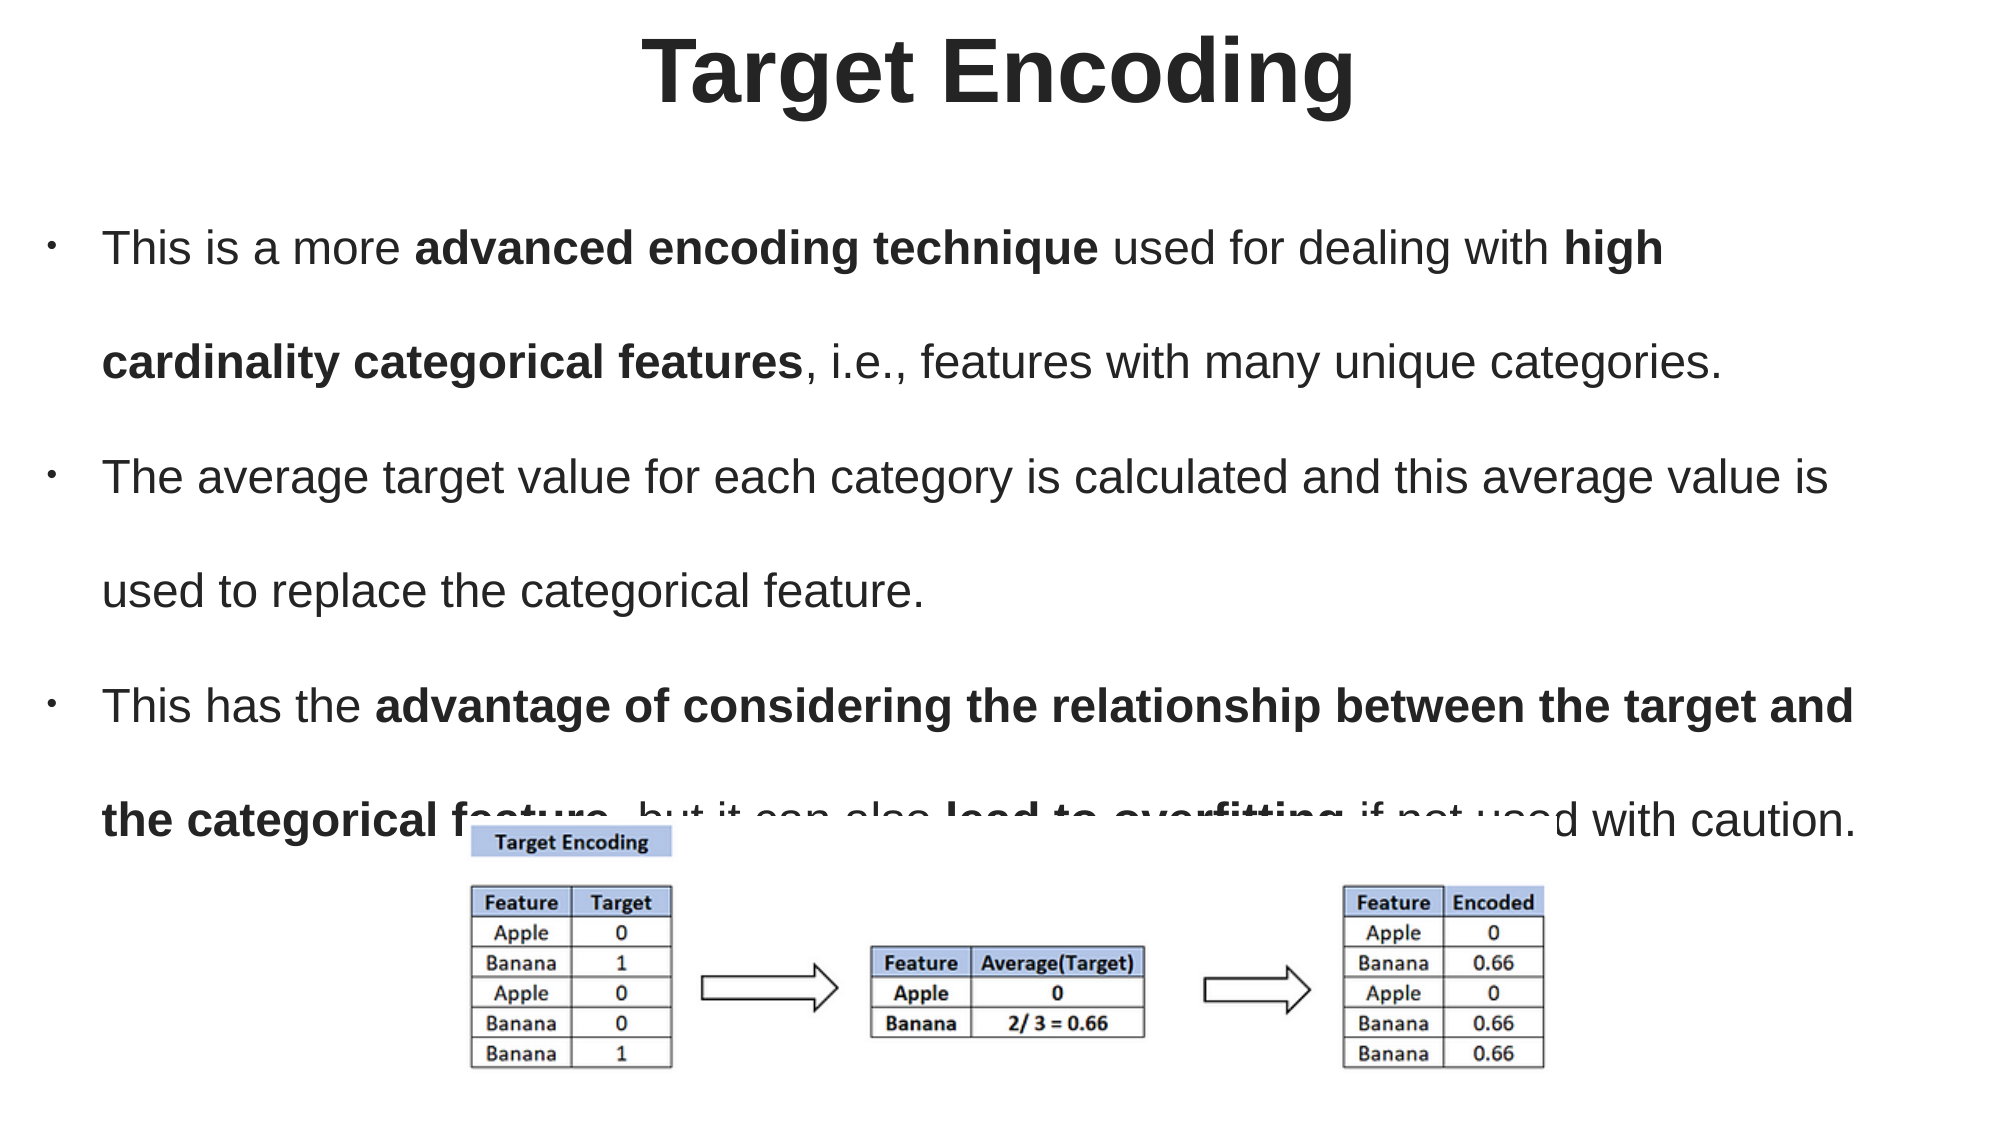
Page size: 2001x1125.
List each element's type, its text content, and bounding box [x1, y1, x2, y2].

picture [462, 815, 1557, 1082]
list This is a more advanced encoding technique used for dealing with high cardinality categorical features, i.e., features with many unique categories. The average target value for each category is calculated and this average value is used to replace the categorical feature. This has the advantage of considering the relationship between the target and the categorical feature, but it can also lead to overfitting if not used with caution. [7, 151, 1890, 866]
title Target Encoding [137, 0, 1863, 151]
